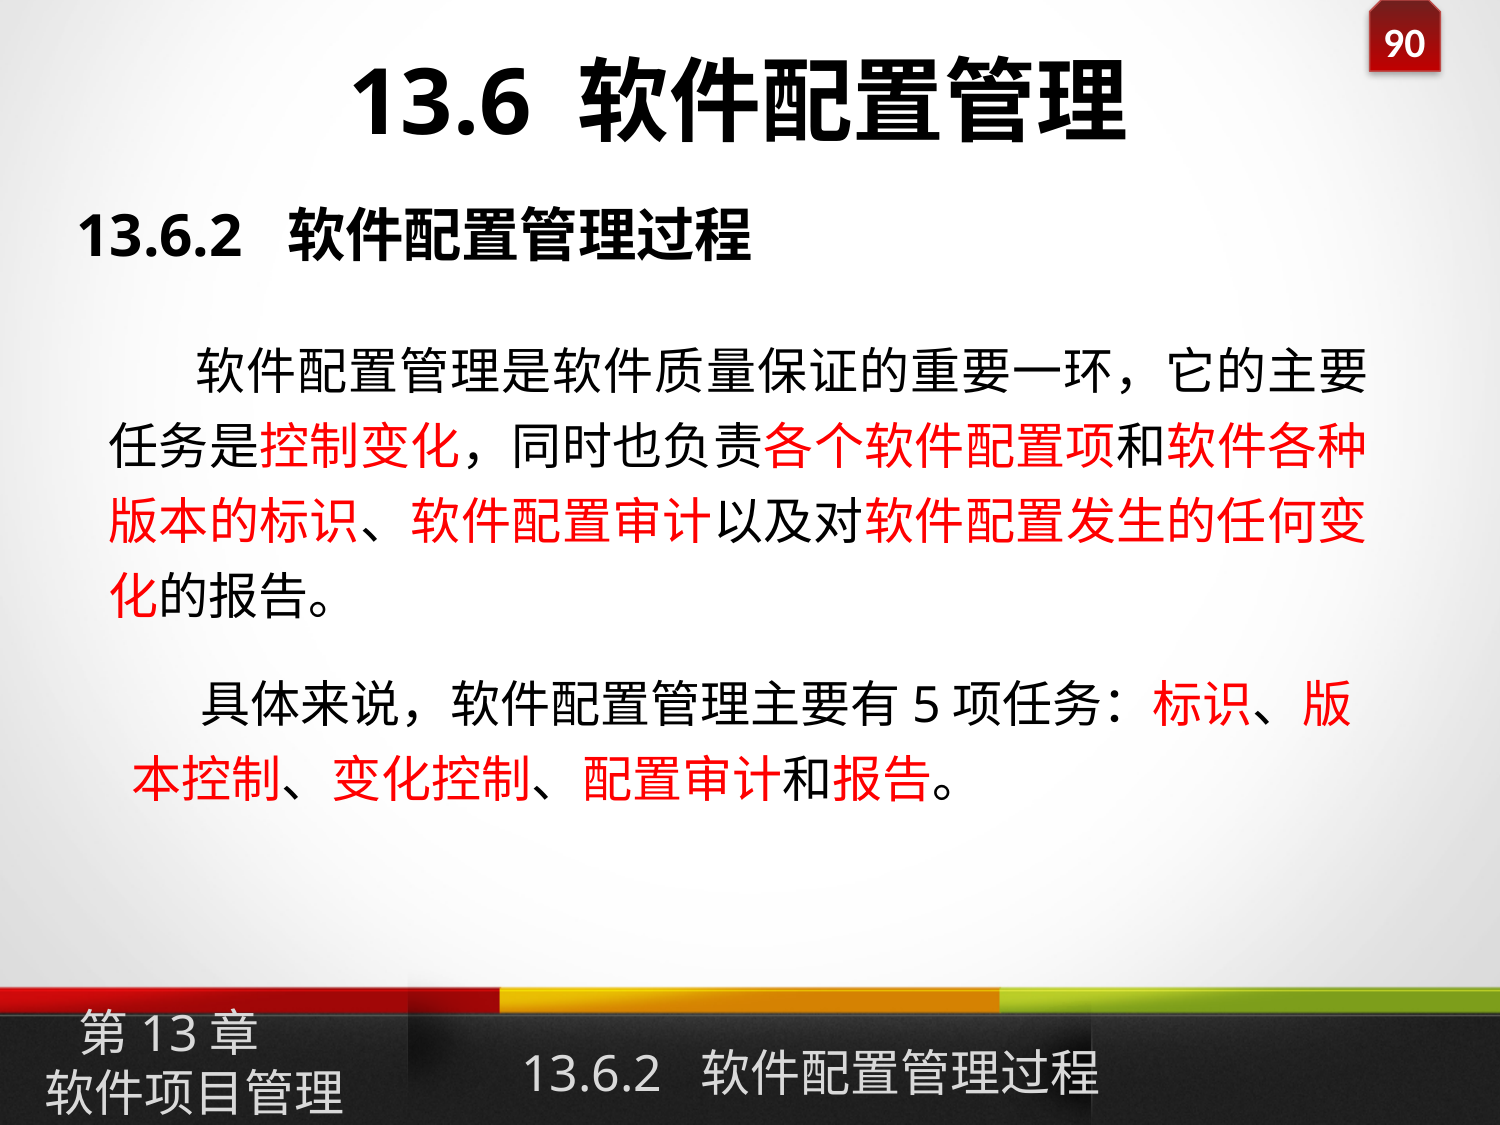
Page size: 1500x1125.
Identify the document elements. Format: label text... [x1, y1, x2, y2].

title 13.6 软件配置管理 [63, 3, 1414, 192]
text_box 13.6.2 软件配置管理过程 [458, 1032, 1164, 1111]
text_box 软件配置管理是软件质量保证的重要一环，它的主要任务是控制变化，同时也负责各个软件配置项和软件各种版本的标识、软件配置审计以及对软件配置发生的任何变化的报告。 [93, 316, 1383, 632]
text_box 第13章 软件项目管理 [4, 1022, 385, 1101]
list 13.6.2 软件配置管理过程 [61, 190, 1330, 291]
text_box 具体来说，软件配置管理主要有5项任务：标识、版本控制、变化控制、配置审计和报告。 [117, 650, 1400, 816]
picture [0, 0, 1500, 1125]
